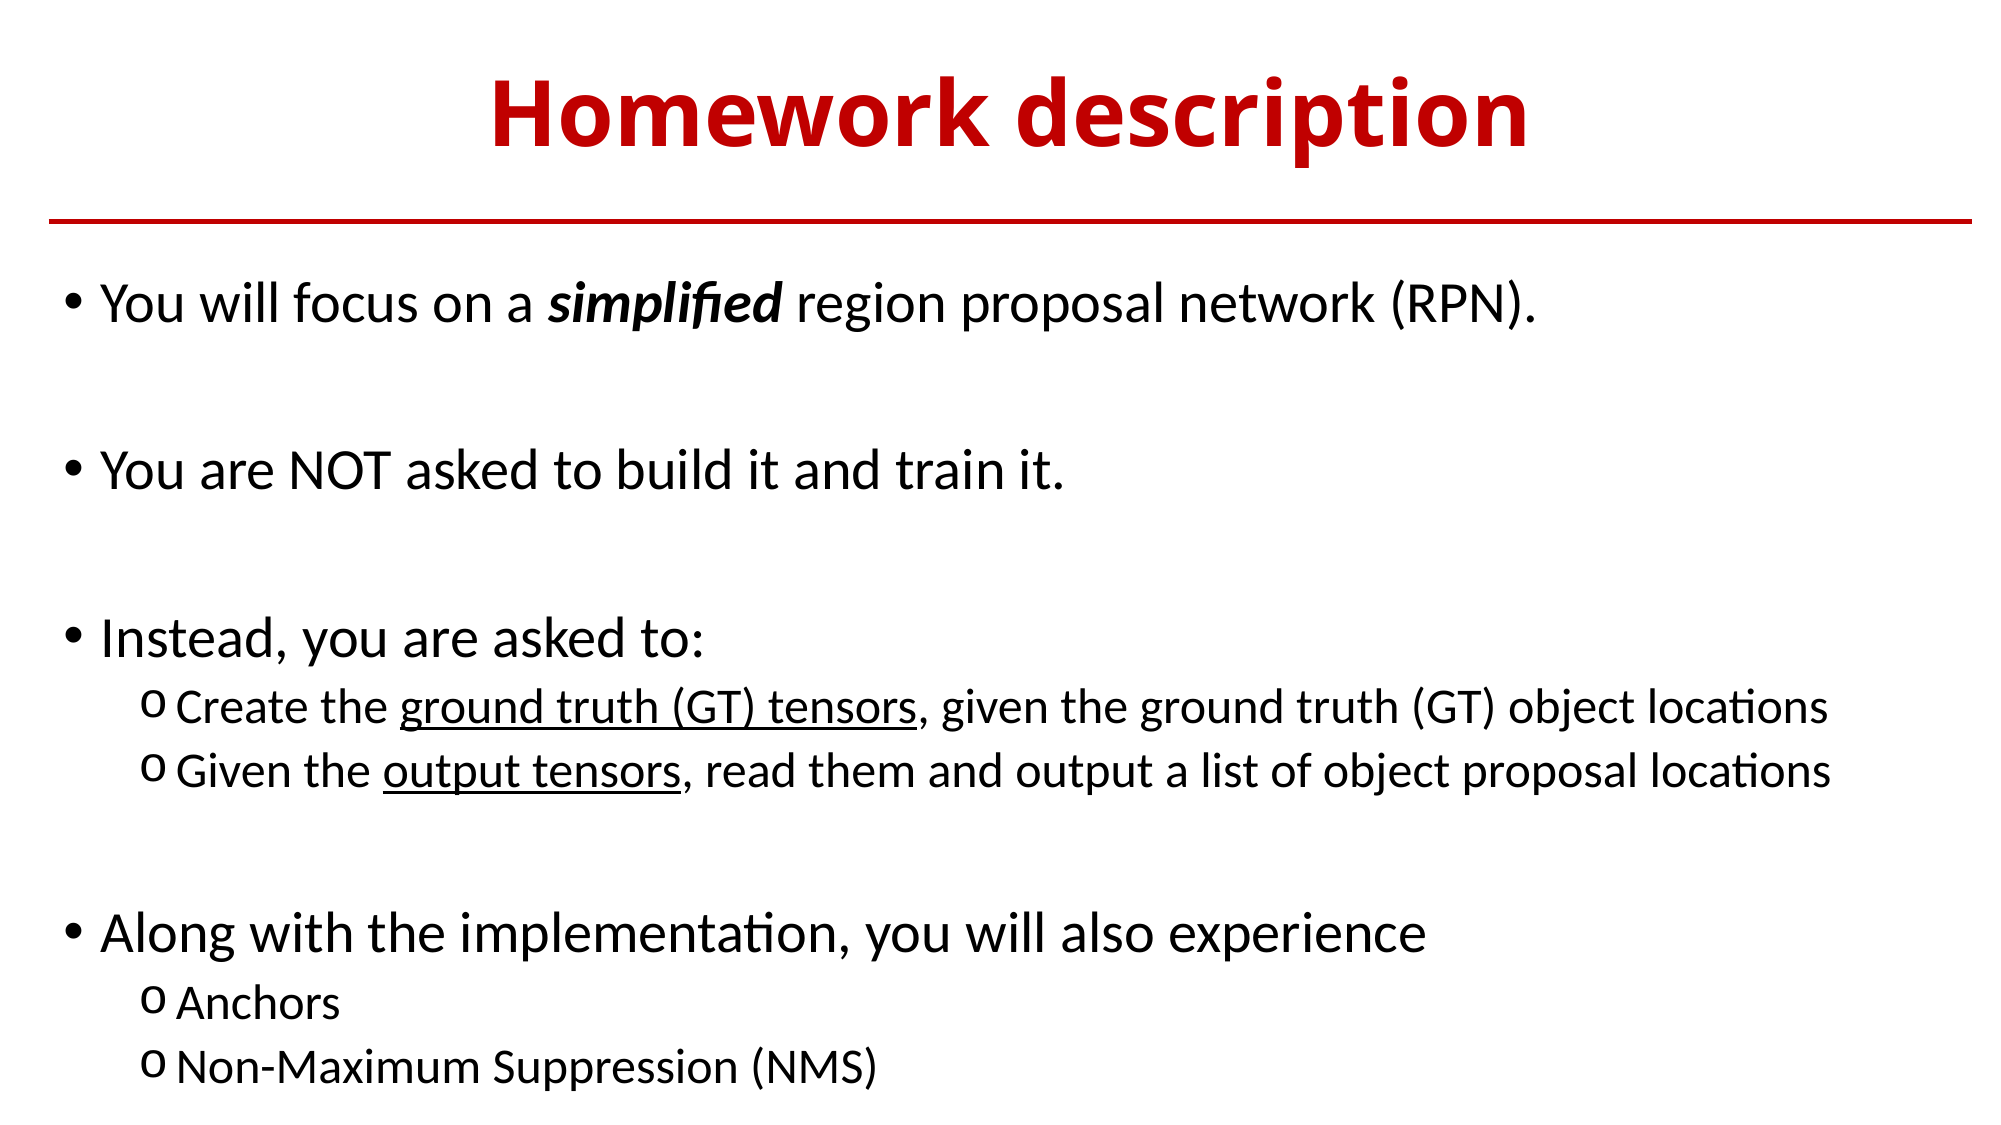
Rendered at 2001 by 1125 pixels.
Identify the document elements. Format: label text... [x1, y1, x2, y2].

list You will focus on a simplified region proposal network (RPN). You are NOT asked to build it and train it. Instead, you are asked to: Create the ground truth (GT) tensors, given the ground truth (GT) object locations Given the output tensors, read them and output a list of object proposal locations Along with the implementation, you will also experience Anchors Non-Maximum Suppression (NMS) [48, 264, 1972, 1125]
title Homework description [48, 41, 1972, 192]
